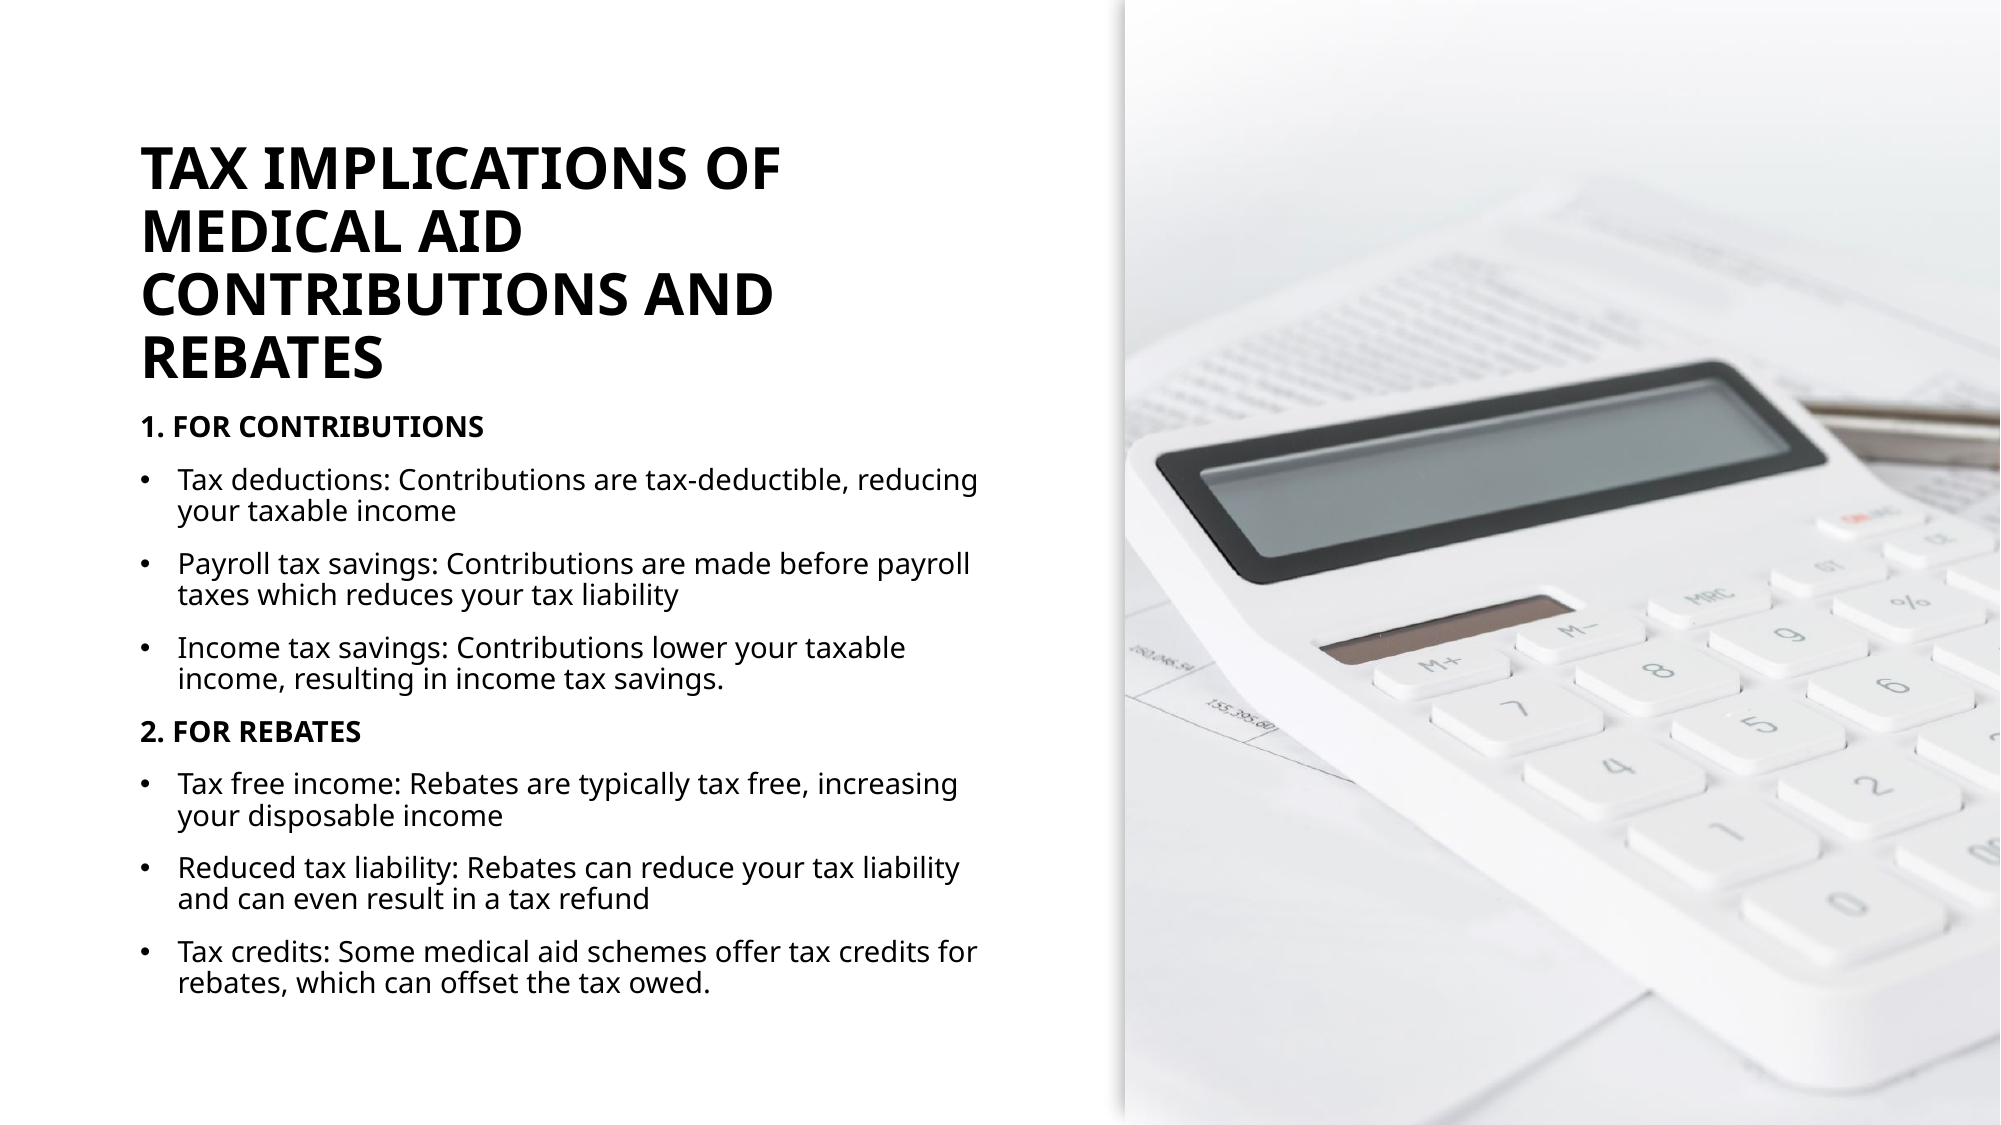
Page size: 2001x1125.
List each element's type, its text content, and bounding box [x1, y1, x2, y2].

picture [1124, 0, 2000, 1125]
list 1. FOR CONTRIBUTIONS Tax deductions: Contributions are tax-deductible, reducing your taxable income Payroll tax savings: Contributions are made before payroll taxes which reduces your tax liability Income tax savings: Contributions lower your taxable income, resulting in income tax savings. 2. FOR REBATES Tax free income: Rebates are typically tax free, increasing your disposable income Reduced tax liability: Rebates can reduce your tax liability and can even result in a tax refund Tax credits: Some medical aid schemes offer tax credits for rebates, which can offset the tax owed. [124, 405, 1000, 1024]
text_box [0, 0, 1124, 1125]
title TAX IMPLICATIONS OF MEDICAL AID CONTRIBUTIONS AND REBATES [124, 125, 1000, 405]
